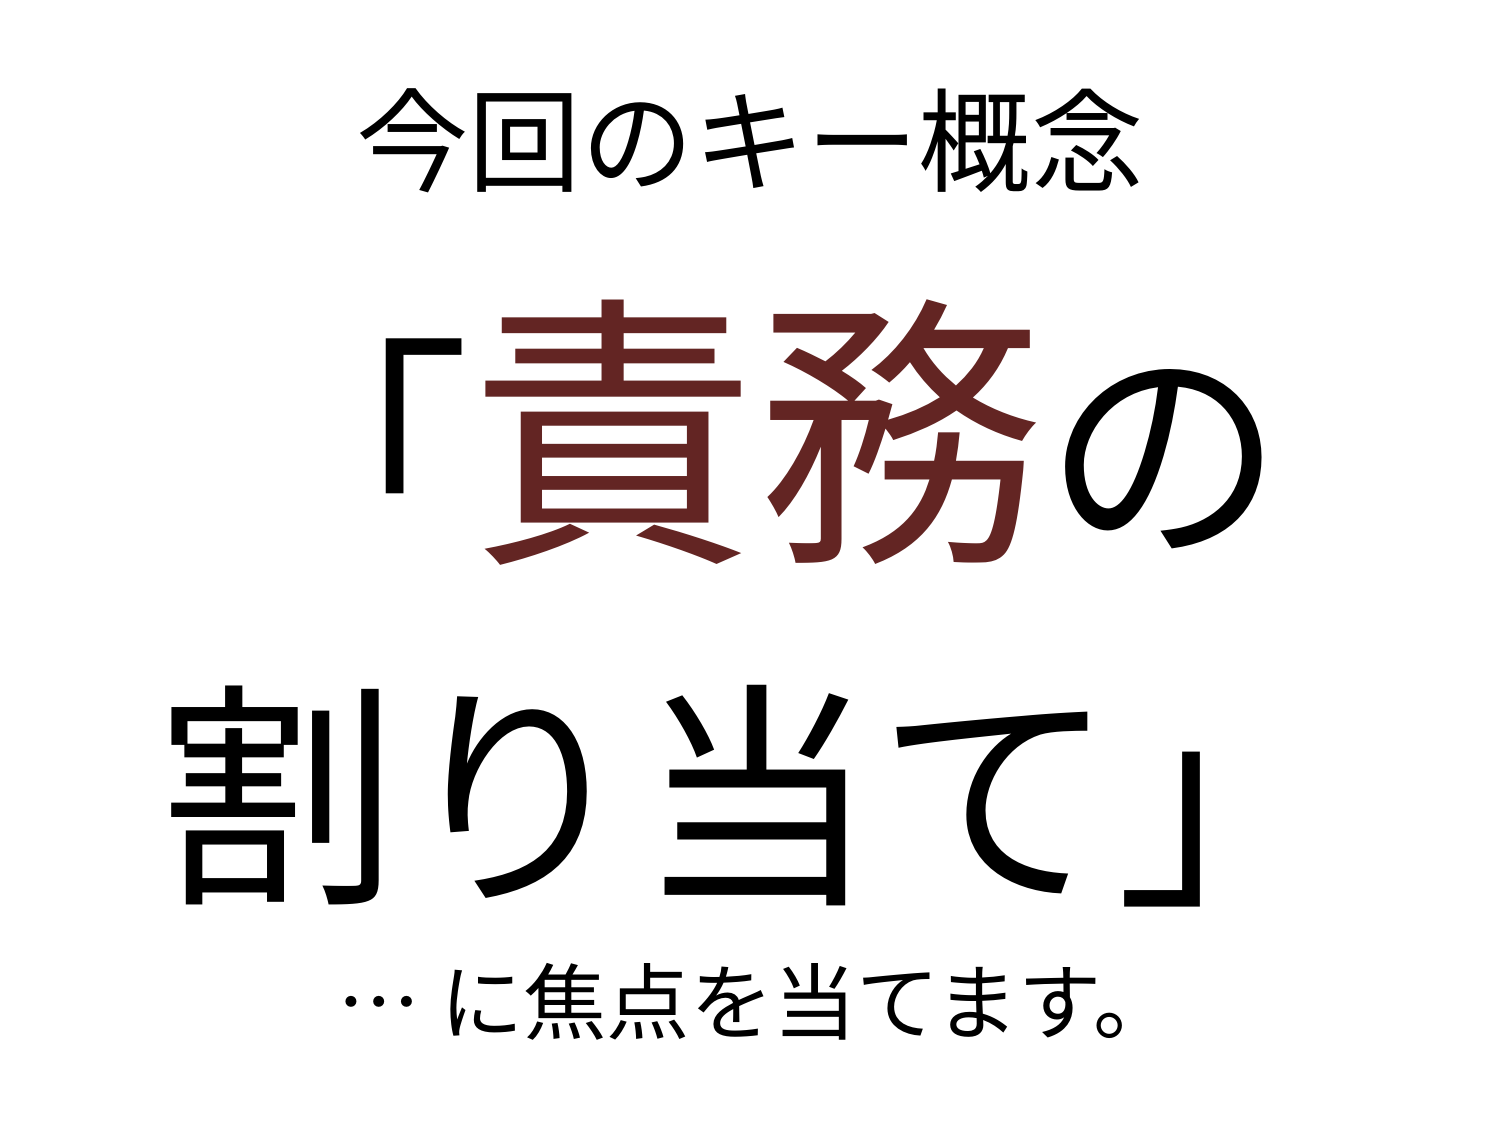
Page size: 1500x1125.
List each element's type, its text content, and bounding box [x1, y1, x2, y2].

title 今回のキー概念 [74, 44, 1426, 233]
list 「責務の 割り当て」 …に焦点を当てます。 [81, 245, 1433, 1079]
